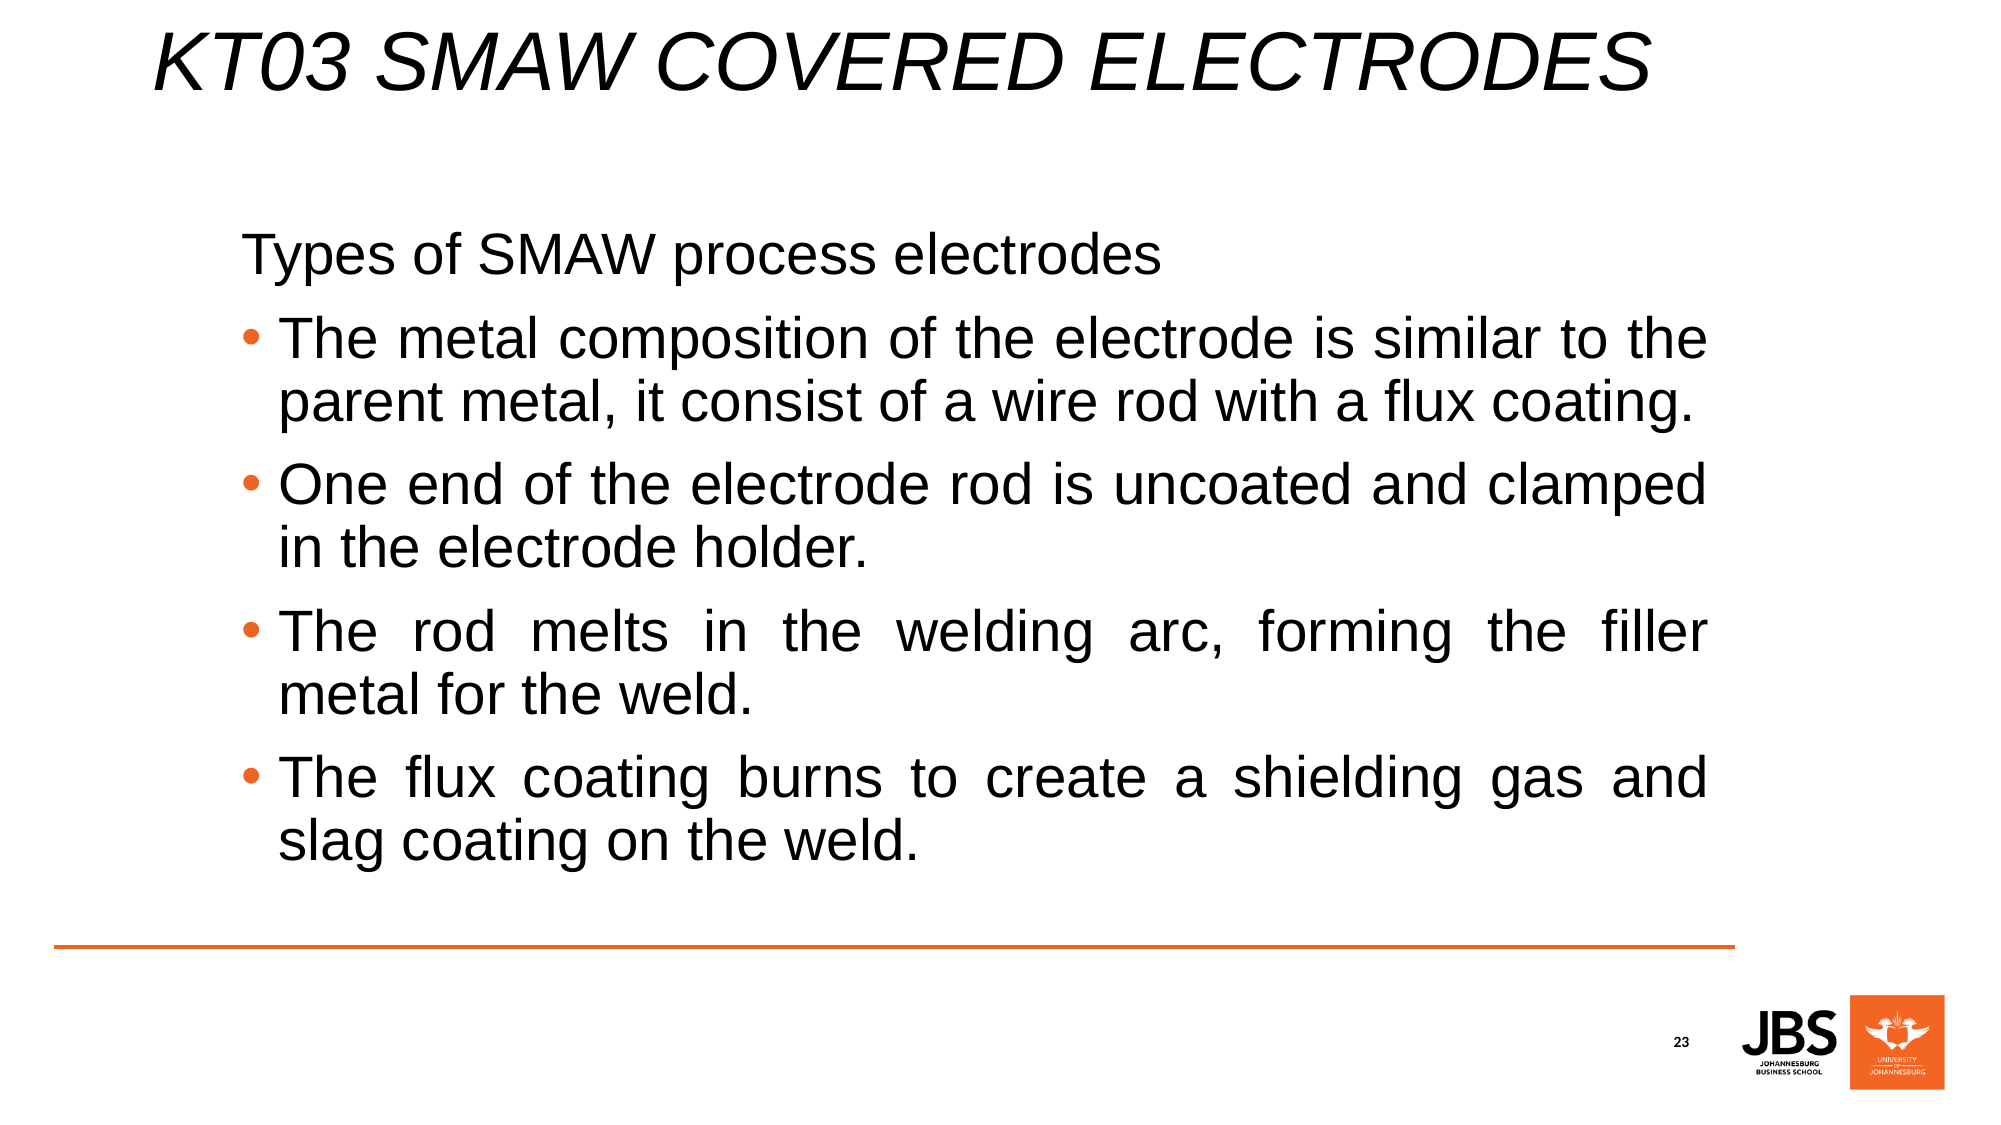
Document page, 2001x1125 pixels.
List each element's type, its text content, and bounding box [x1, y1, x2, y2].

title KT03 SMAW COVERED ELECTRODES [137, 0, 1863, 173]
list Types of SMAW process electrodes The metal composition of the electrode is similar to the parent metal, it consist of a wire rod with a flux coating. One end of the electrode rod is uncoated and clamped in the electrode holder. The rod melts in the welding arc, forming the filler metal for the weld. The flux coating burns to create a shielding gas and slag coating on the weld. [226, 217, 1727, 1078]
picture [1728, 981, 1958, 1103]
